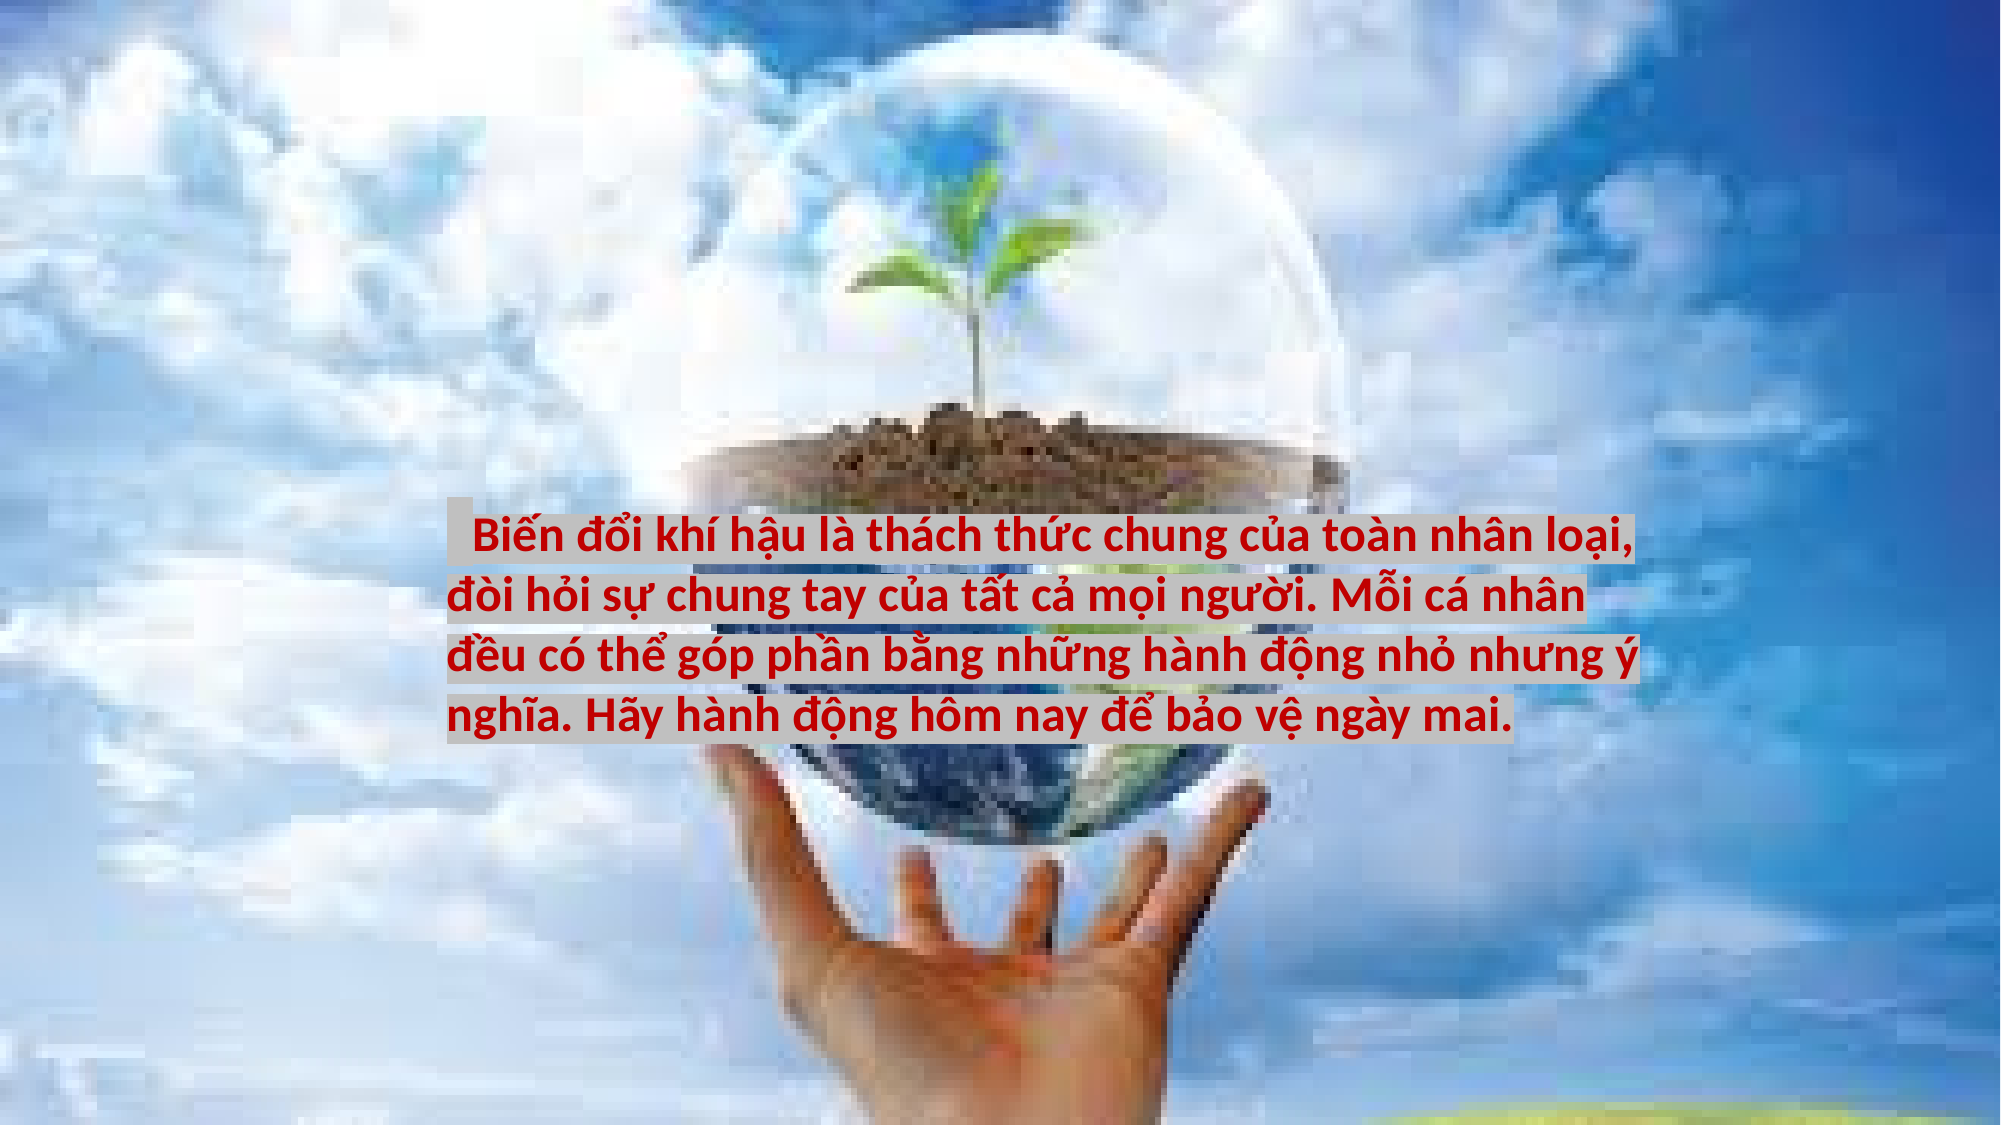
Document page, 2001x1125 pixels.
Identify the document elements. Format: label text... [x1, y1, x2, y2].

text_box Biến đổi khí hậu là thách thức chung của toàn nhân loại, đòi hỏi sự chung tay của tất cả mọi người. Mỗi cá nhân đều có thể góp phần bằng những hành động nhỏ nhưng ý nghĩa. Hãy hành động hôm nay để bảo vệ ngày mai. [432, 493, 1678, 749]
picture [0, 0, 2001, 1125]
